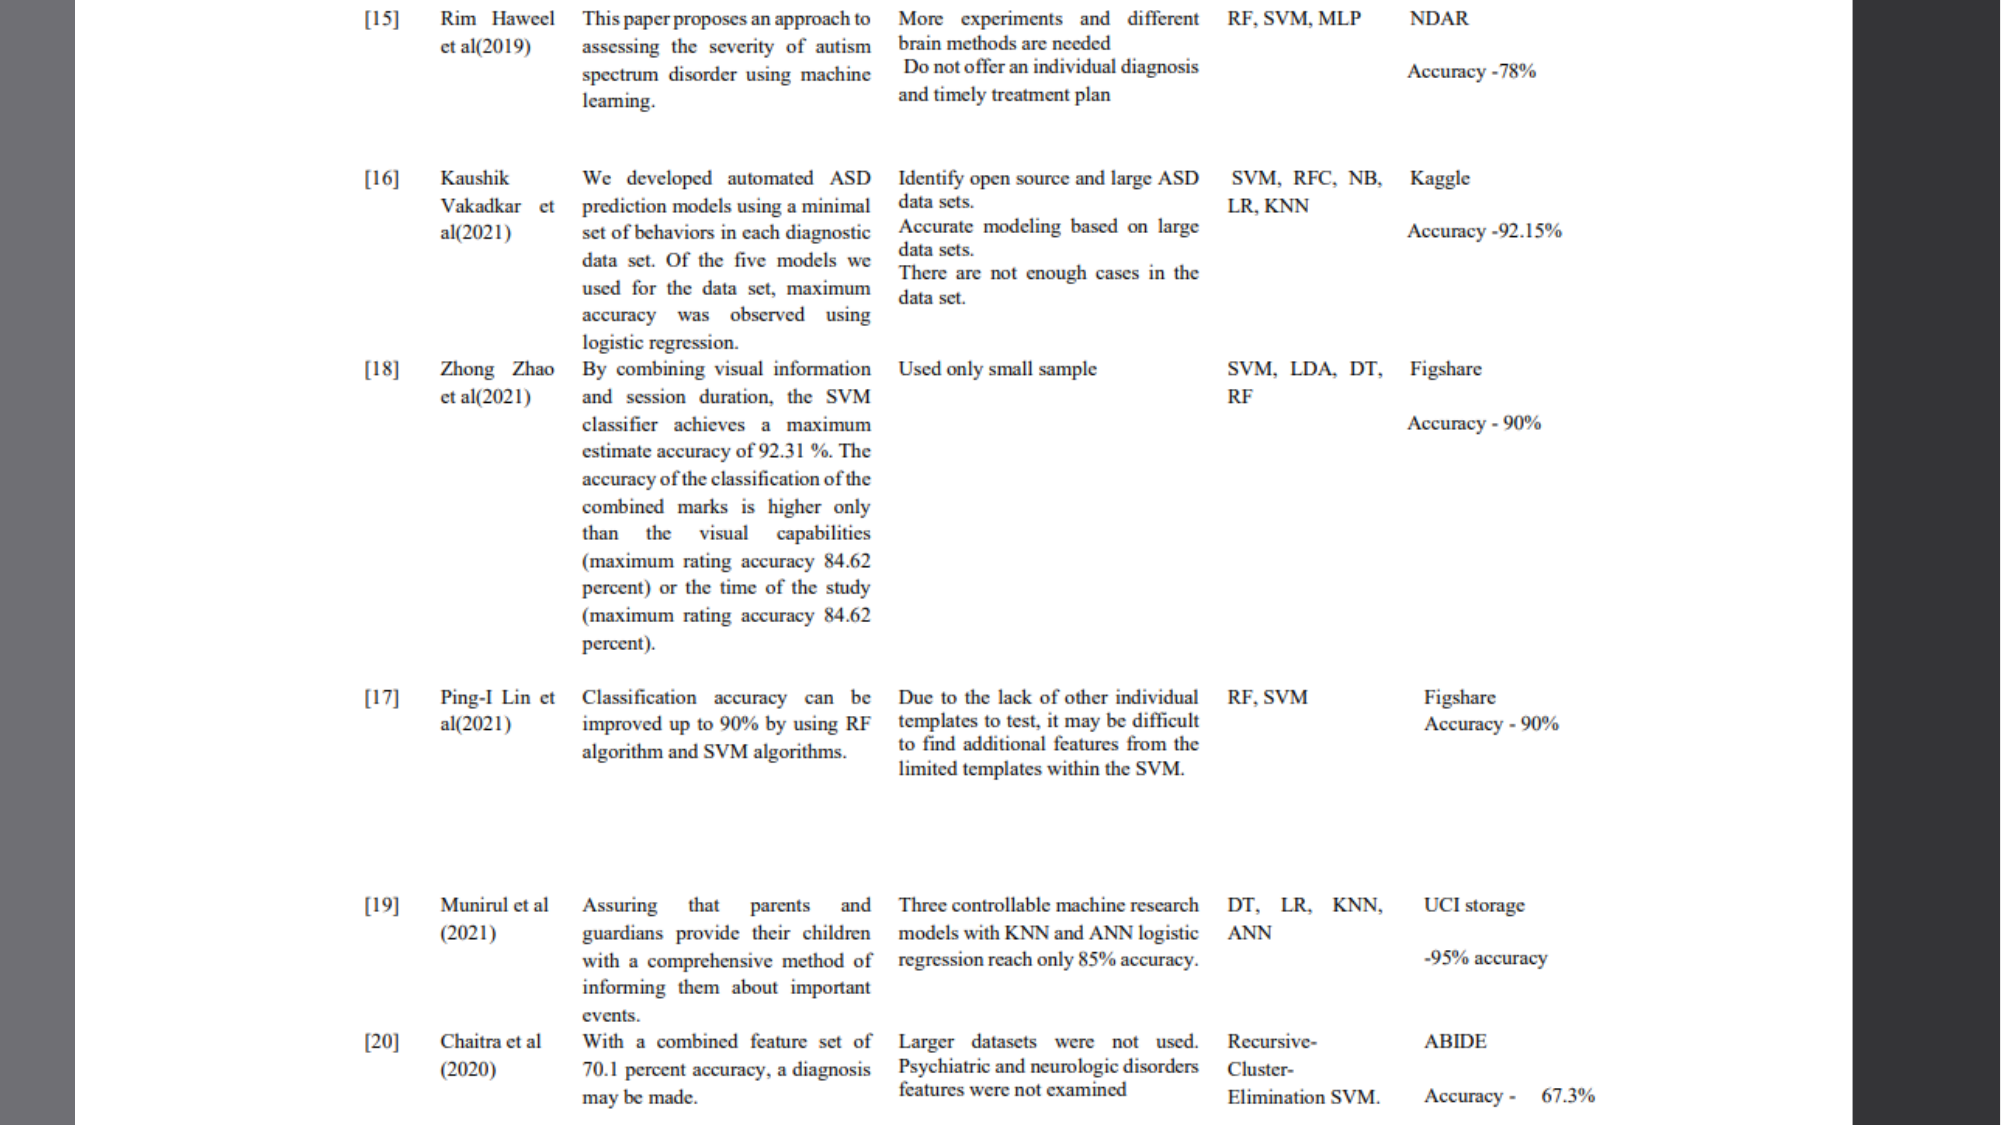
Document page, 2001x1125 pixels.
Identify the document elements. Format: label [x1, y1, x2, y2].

list [325, 9, 1675, 1116]
text_box [0, 0, 76, 1125]
text_box [665, 0, 1854, 1125]
